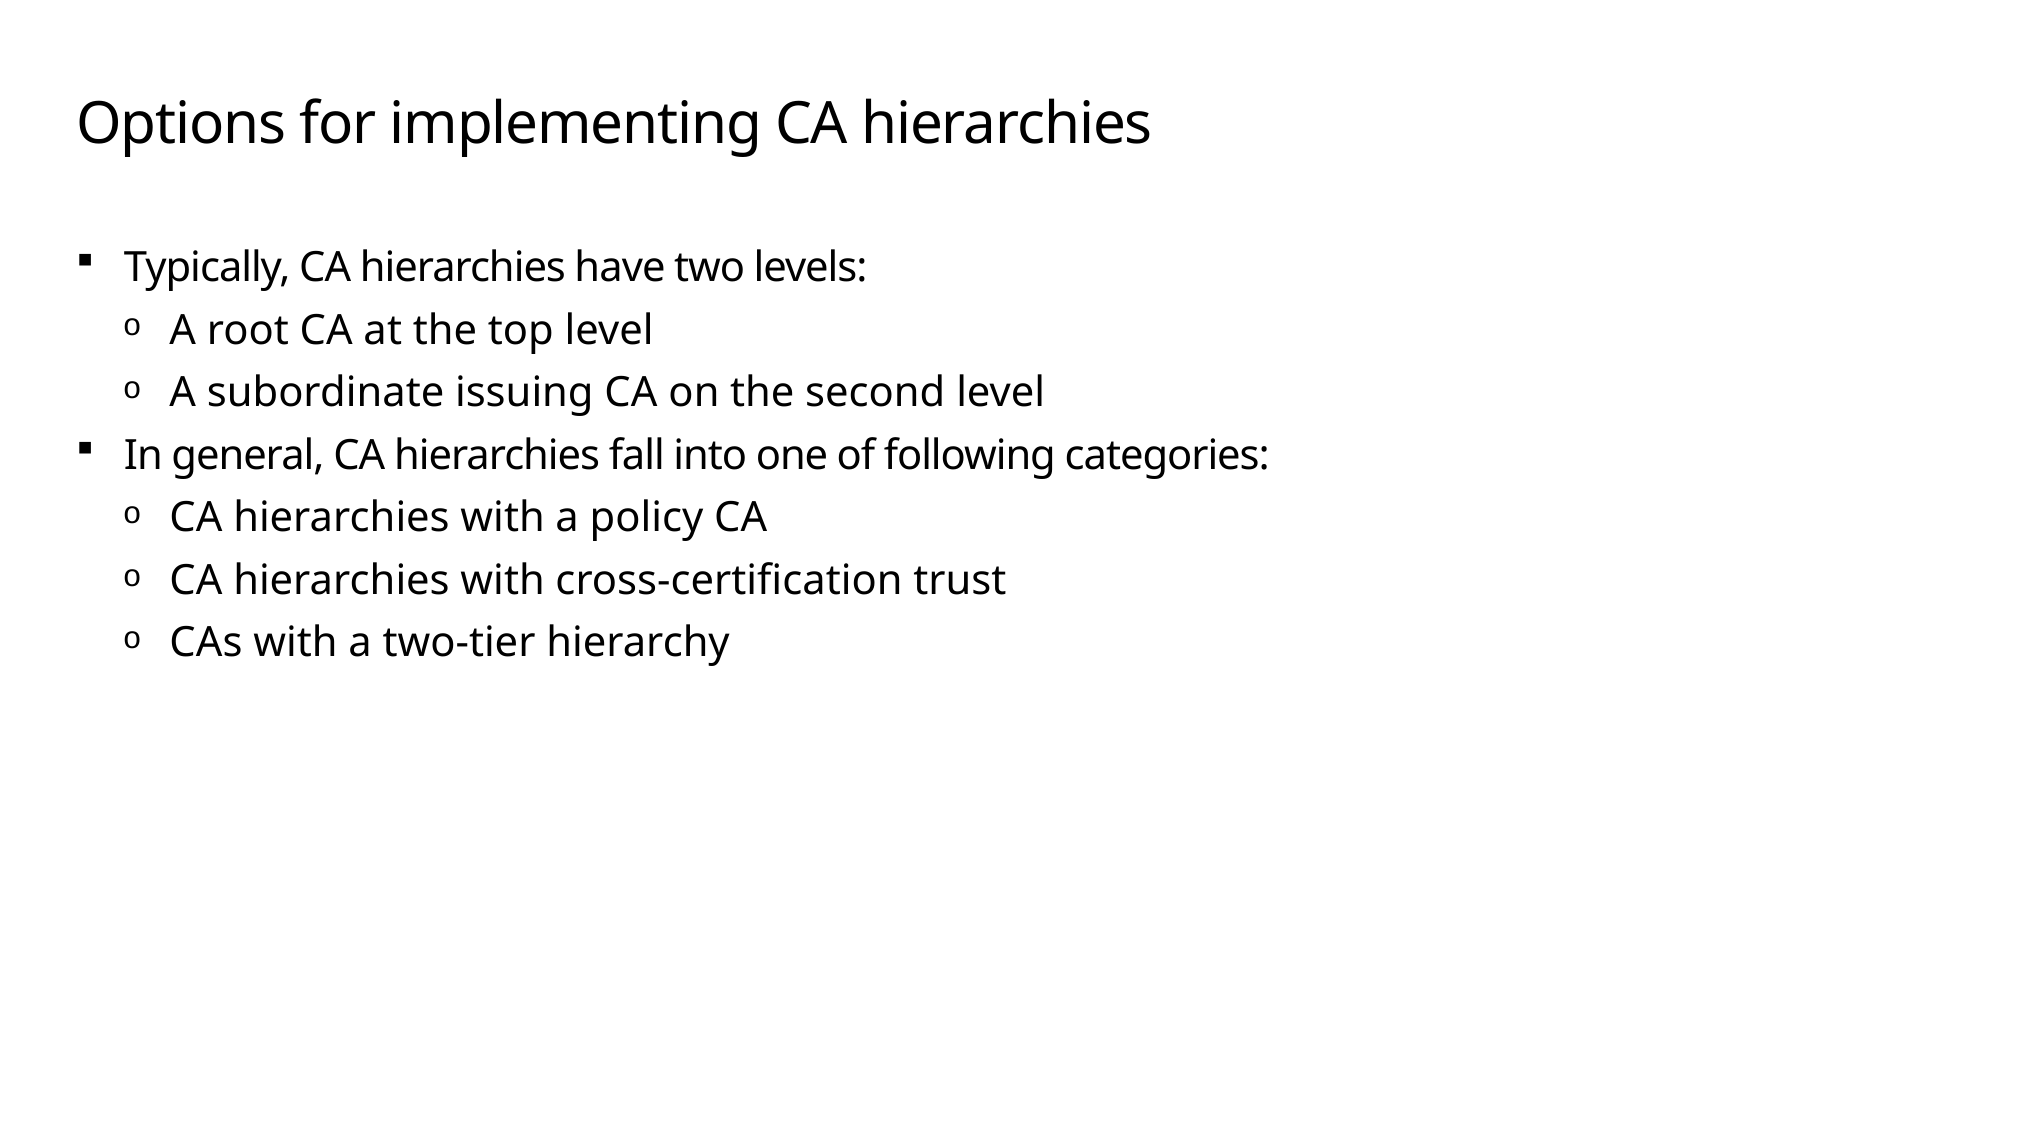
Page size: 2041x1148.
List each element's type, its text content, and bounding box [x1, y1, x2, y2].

list Typically, CA hierarchies have two levels: A root CA at the top level A subordinate issuing CA on the second level In general, CA hierarchies fall into one of following categories: CA hierarchies with a policy CA CA hierarchies with cross-certification trust CAs with a two-tier hierarchy [76, 240, 1900, 1014]
title Options for implementing CA hierarchies [76, 93, 1968, 161]
